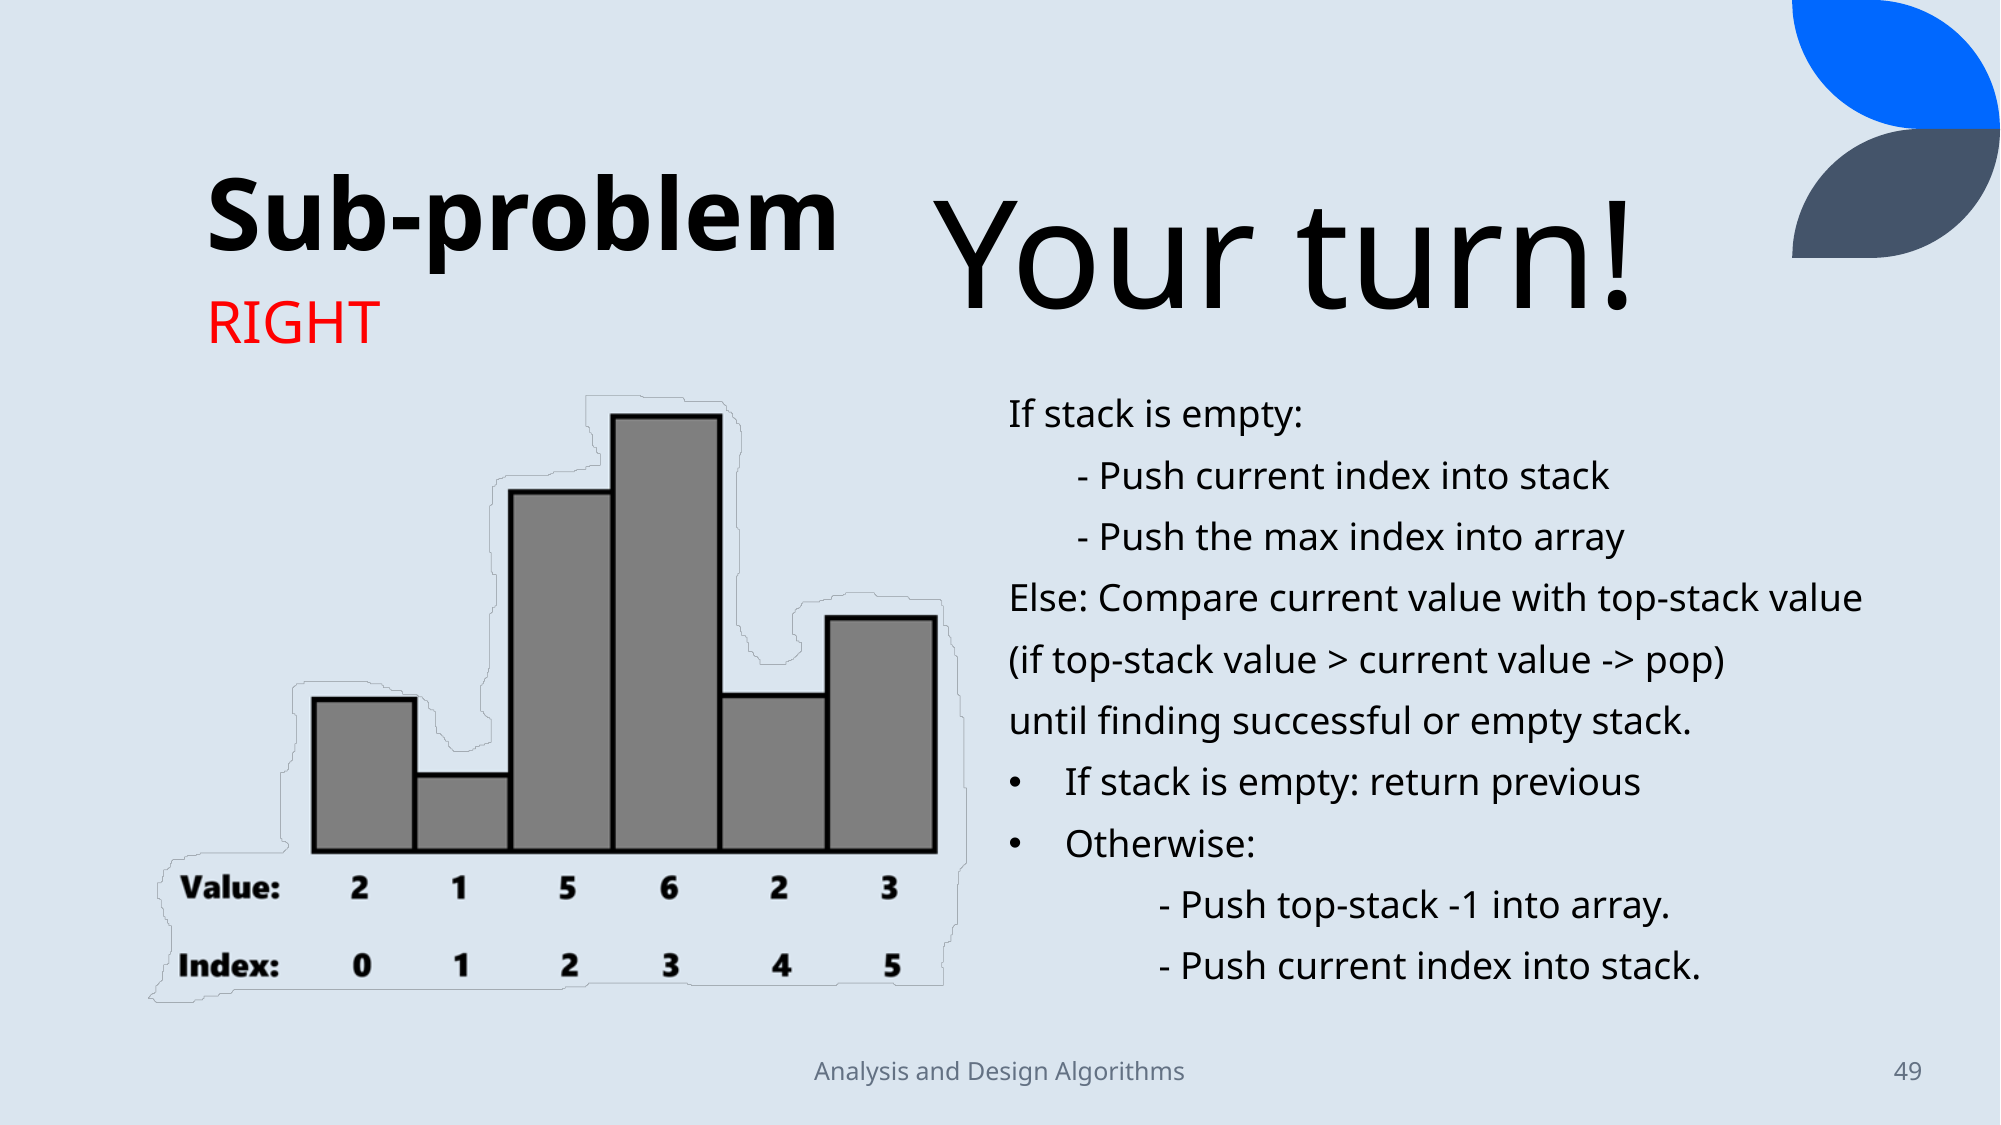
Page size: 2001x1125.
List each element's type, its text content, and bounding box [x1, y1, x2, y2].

footer Analysis and Design Algorithms [662, 1042, 1338, 1103]
text_box If stack is empty: - Push current index into stack - Push the max index into array Else: Compare current value with top-stack value (if top-stack value > current value -> pop) until finding successful or empty stack. If stack is empty: return previous Otherwise: - Push top-stack -1 into array. - Push current index into stack. [993, 388, 2000, 592]
list Your turn! [411, 171, 2000, 376]
text_box RIGHT [191, 286, 1940, 380]
slide_number 49 [1665, 1042, 1938, 1103]
picture [147, 394, 968, 1004]
title Sub-problem [191, 62, 1796, 280]
